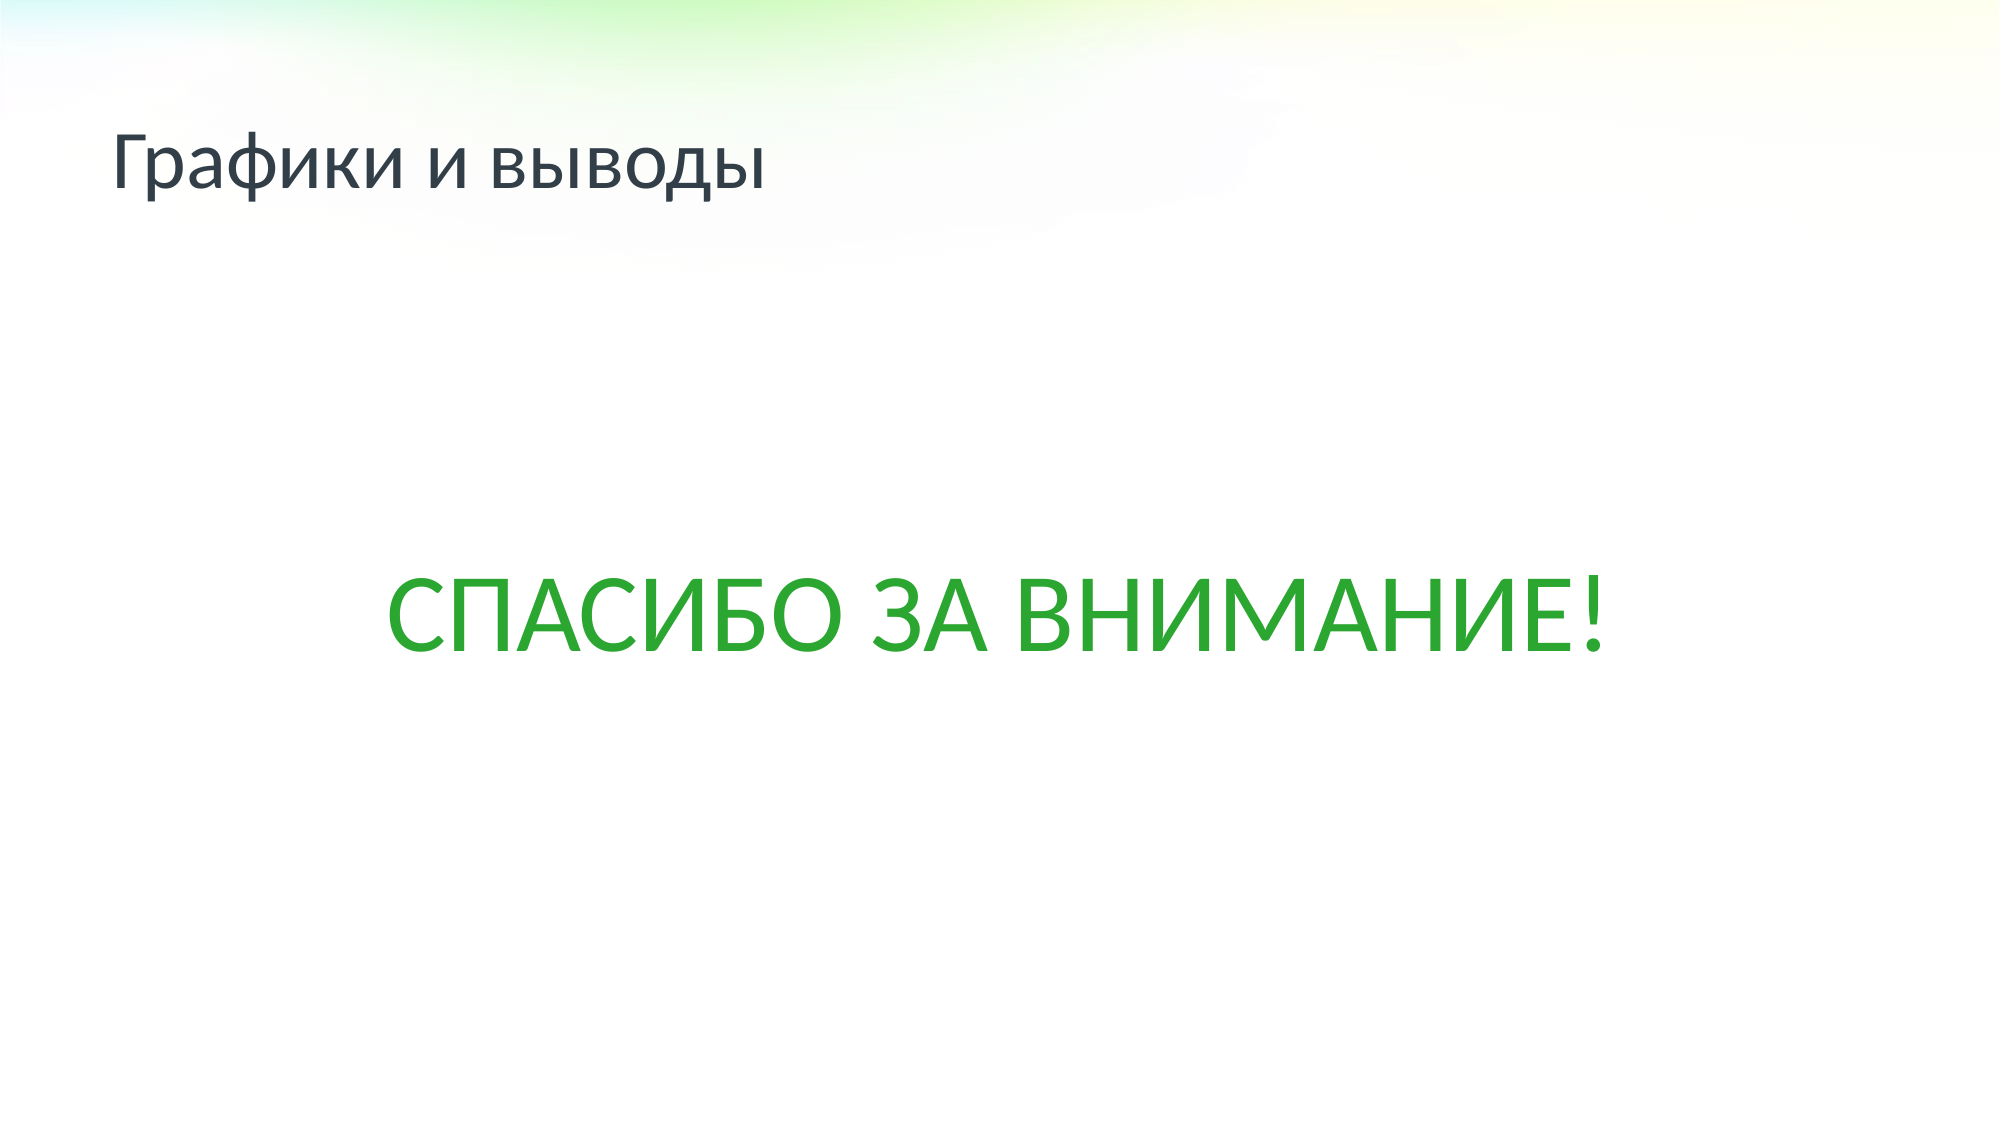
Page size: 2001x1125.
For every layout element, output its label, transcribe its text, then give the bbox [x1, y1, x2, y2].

text_box СПАСИБО ЗА ВНИМАНИЕ! [320, 531, 1680, 681]
text_box Графики и выводы [112, 104, 1888, 423]
picture [0, 0, 2000, 272]
